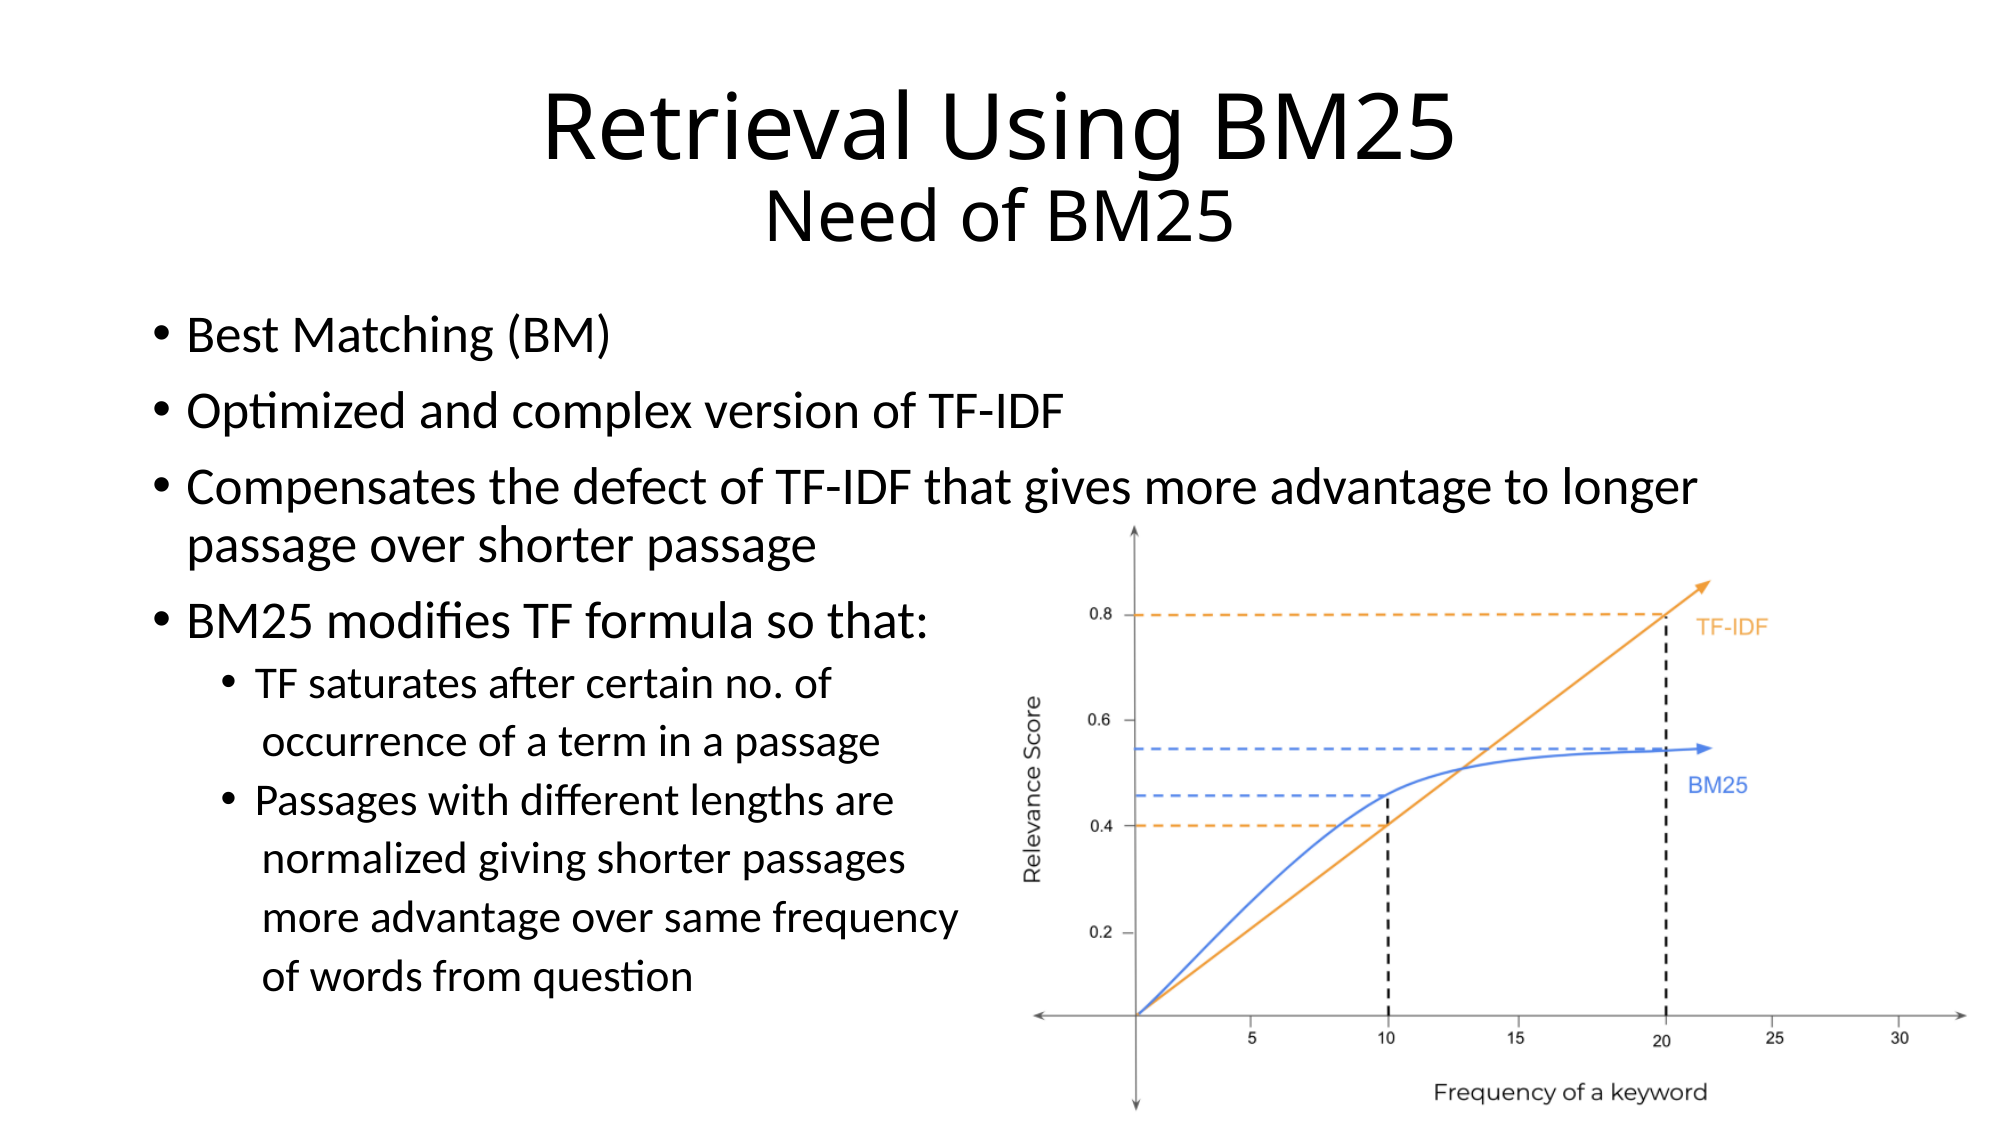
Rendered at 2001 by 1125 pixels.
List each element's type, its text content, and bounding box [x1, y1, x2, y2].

title Retrieval Using BM25 Need of BM25 [137, 59, 1863, 278]
list Best Matching (BM) Optimized and complex version of TF-IDF Compensates the defect of TF-IDF that gives more advantage to longer passage over shorter passage BM25 modifies TF formula so that: TF saturates after certain no. of occurrence of a term in a passage Passages with different lengths are normalized giving shorter passages more advantage over same frequency of words from question [137, 299, 1863, 1014]
picture [1002, 508, 2000, 1125]
